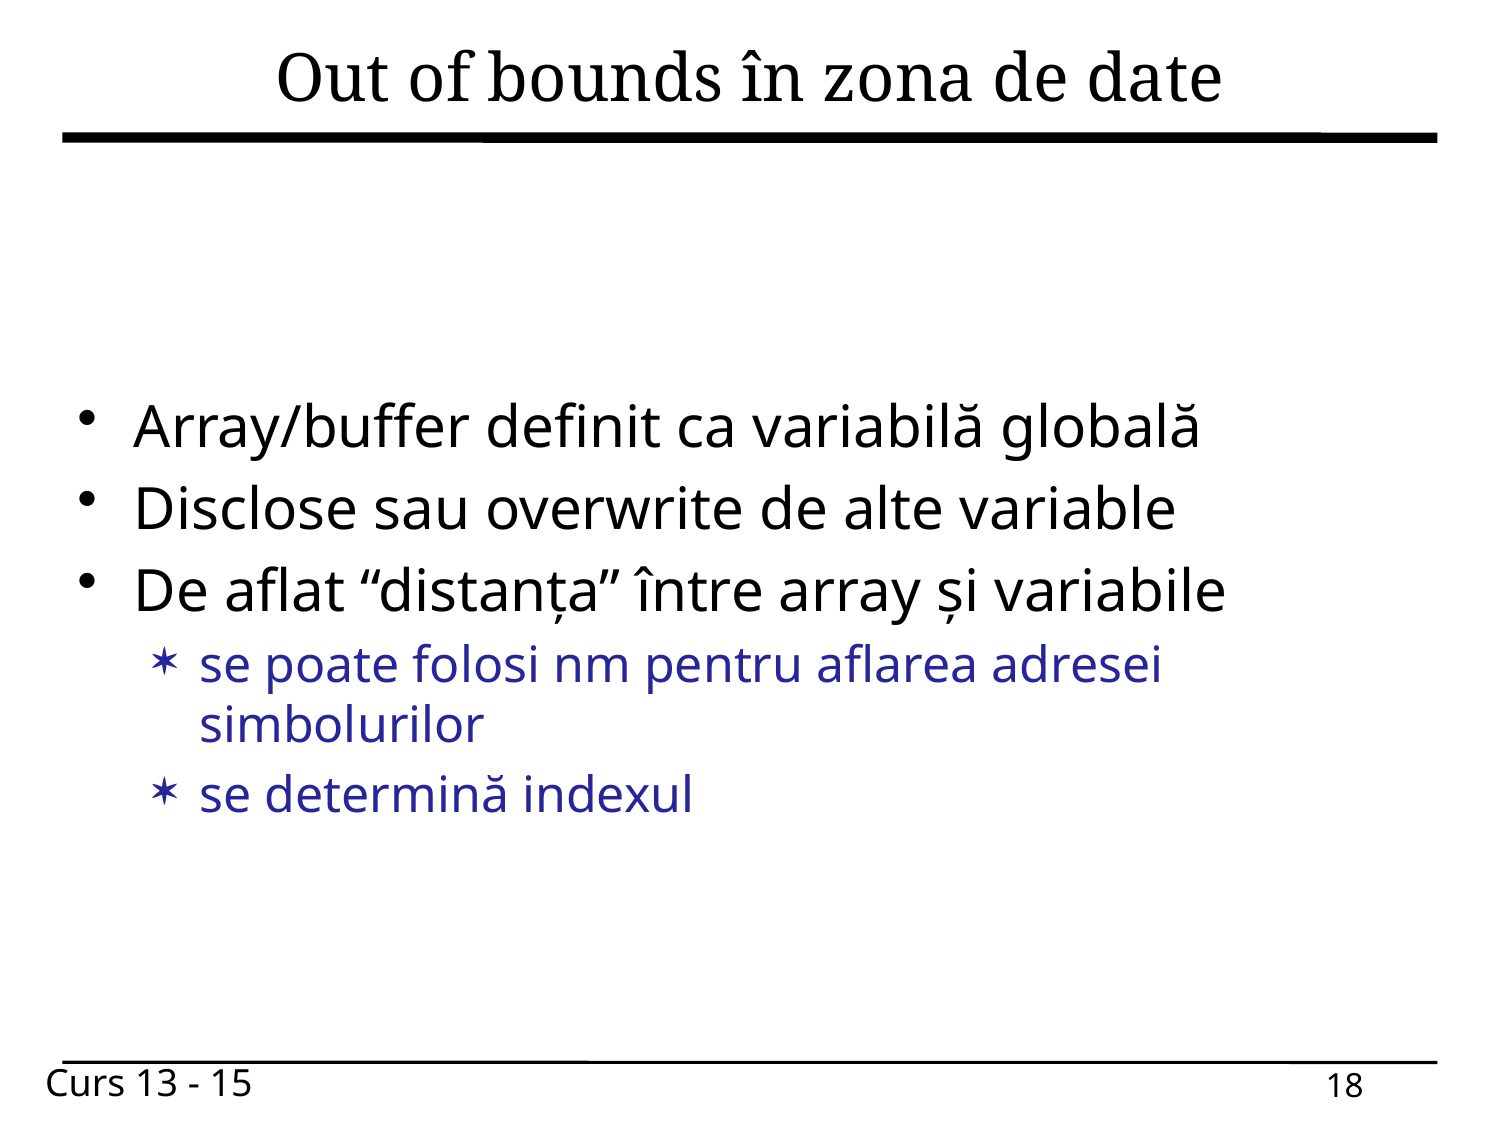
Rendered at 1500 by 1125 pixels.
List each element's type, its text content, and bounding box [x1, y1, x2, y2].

list Array/buffer definit ca variabilă globală Disclose sau overwrite de alte variable De aflat “distanța” între array și variabile se poate folosi nm pentru aflarea adresei simbolurilor se determină indexul [62, 162, 1438, 1051]
title Out of bounds în zona de date [62, 24, 1438, 126]
